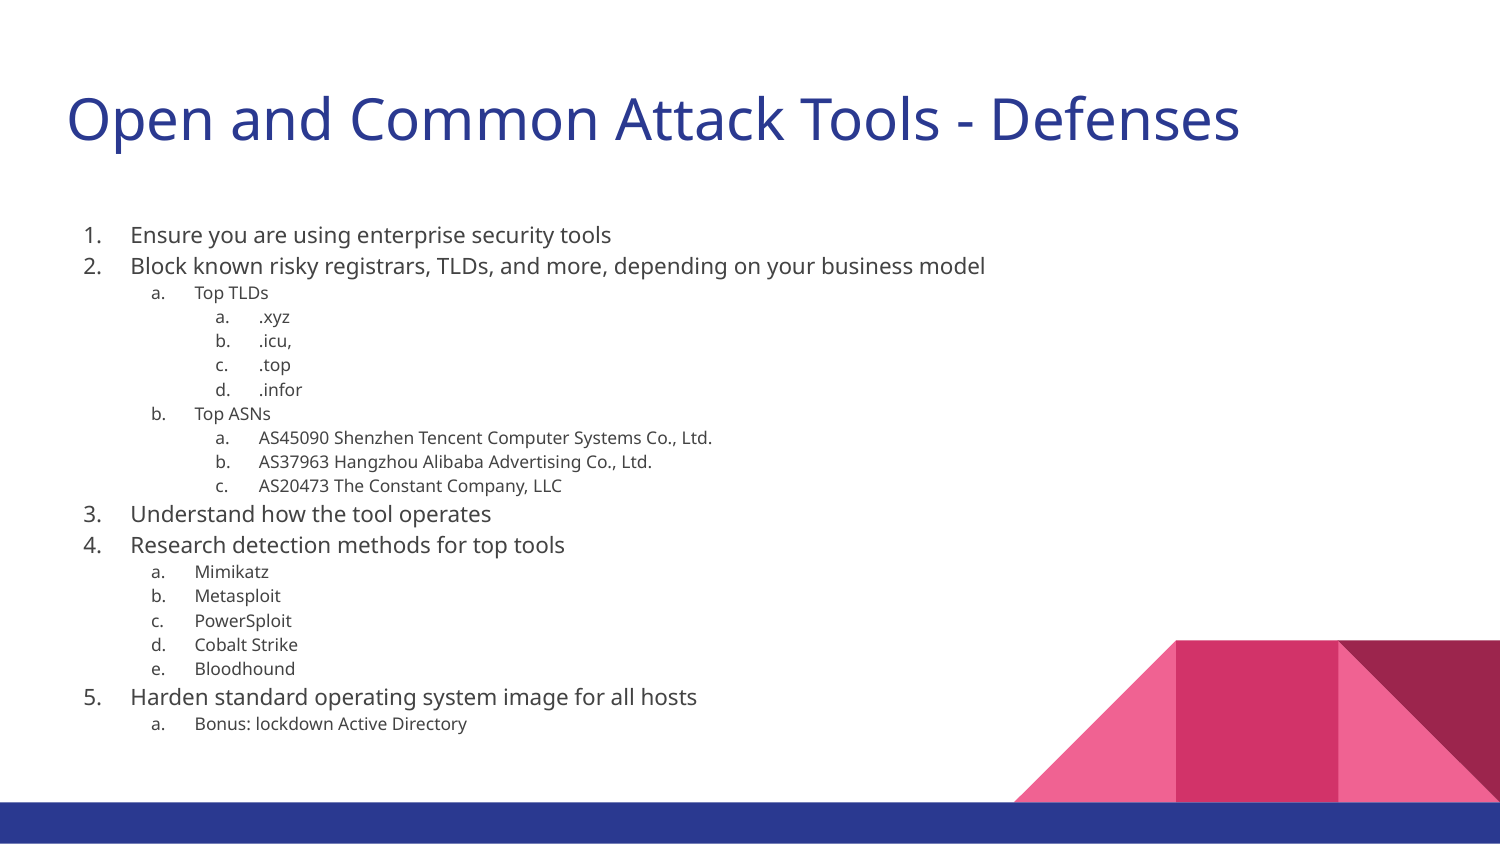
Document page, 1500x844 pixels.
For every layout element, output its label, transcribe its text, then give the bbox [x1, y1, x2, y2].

list Ensure you are using enterprise security tools Block known risky registrars, TLDs, and more, depending on your business model Top TLDs .xyz .icu, .top .infor Top ASNs AS45090 Shenzhen Tencent Computer Systems Co., Ltd. AS37963 Hangzhou Alibaba Advertising Co., Ltd. AS20473 The Constant Company, LLC Understand how the tool operates Research detection methods for top tools Mimikatz Metasploit PowerSploit Cobalt Strike Bloodhound Harden standard operating system image for all hosts Bonus: lockdown Active Directory [51, 201, 1449, 750]
title Open and Common Attack Tools - Defenses [51, 67, 1449, 167]
